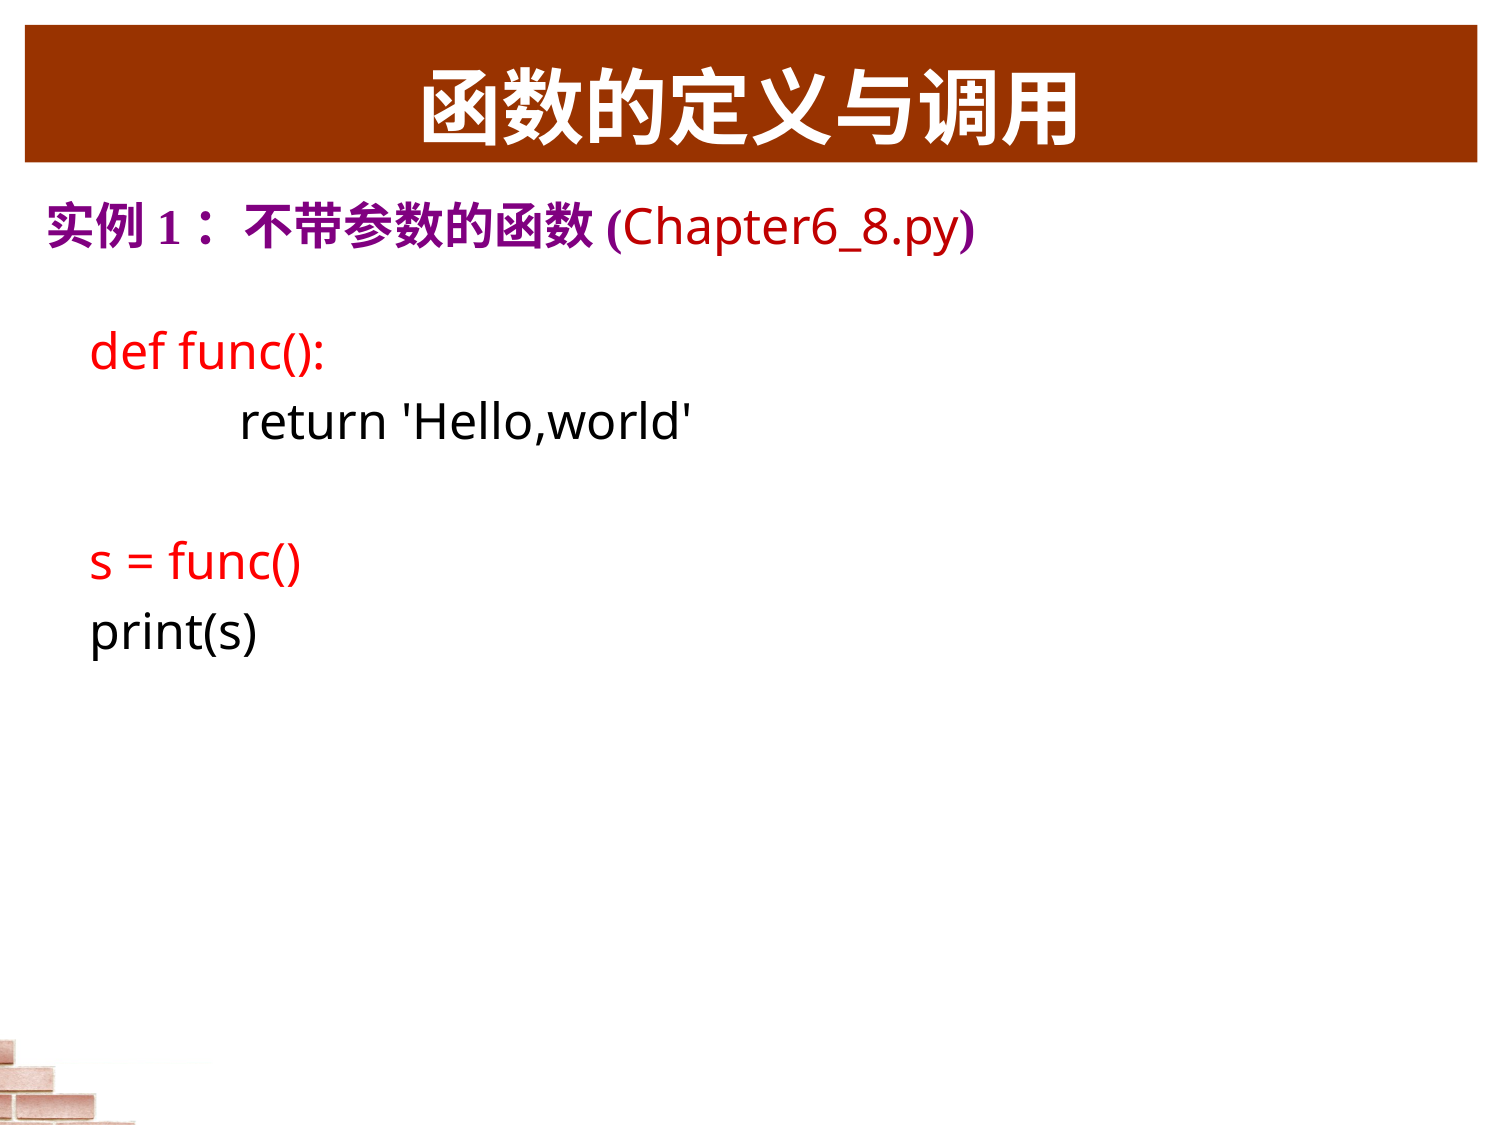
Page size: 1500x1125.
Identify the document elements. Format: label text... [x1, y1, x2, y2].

text_box 函数的定义与调用 [24, 24, 1478, 163]
text_box 实例1：不带参数的函数(Chapter6_8.py) [30, 187, 991, 263]
text_box def func(): return 'Hello,world' s = func() print(s) [74, 312, 1453, 668]
picture [0, 992, 213, 1125]
